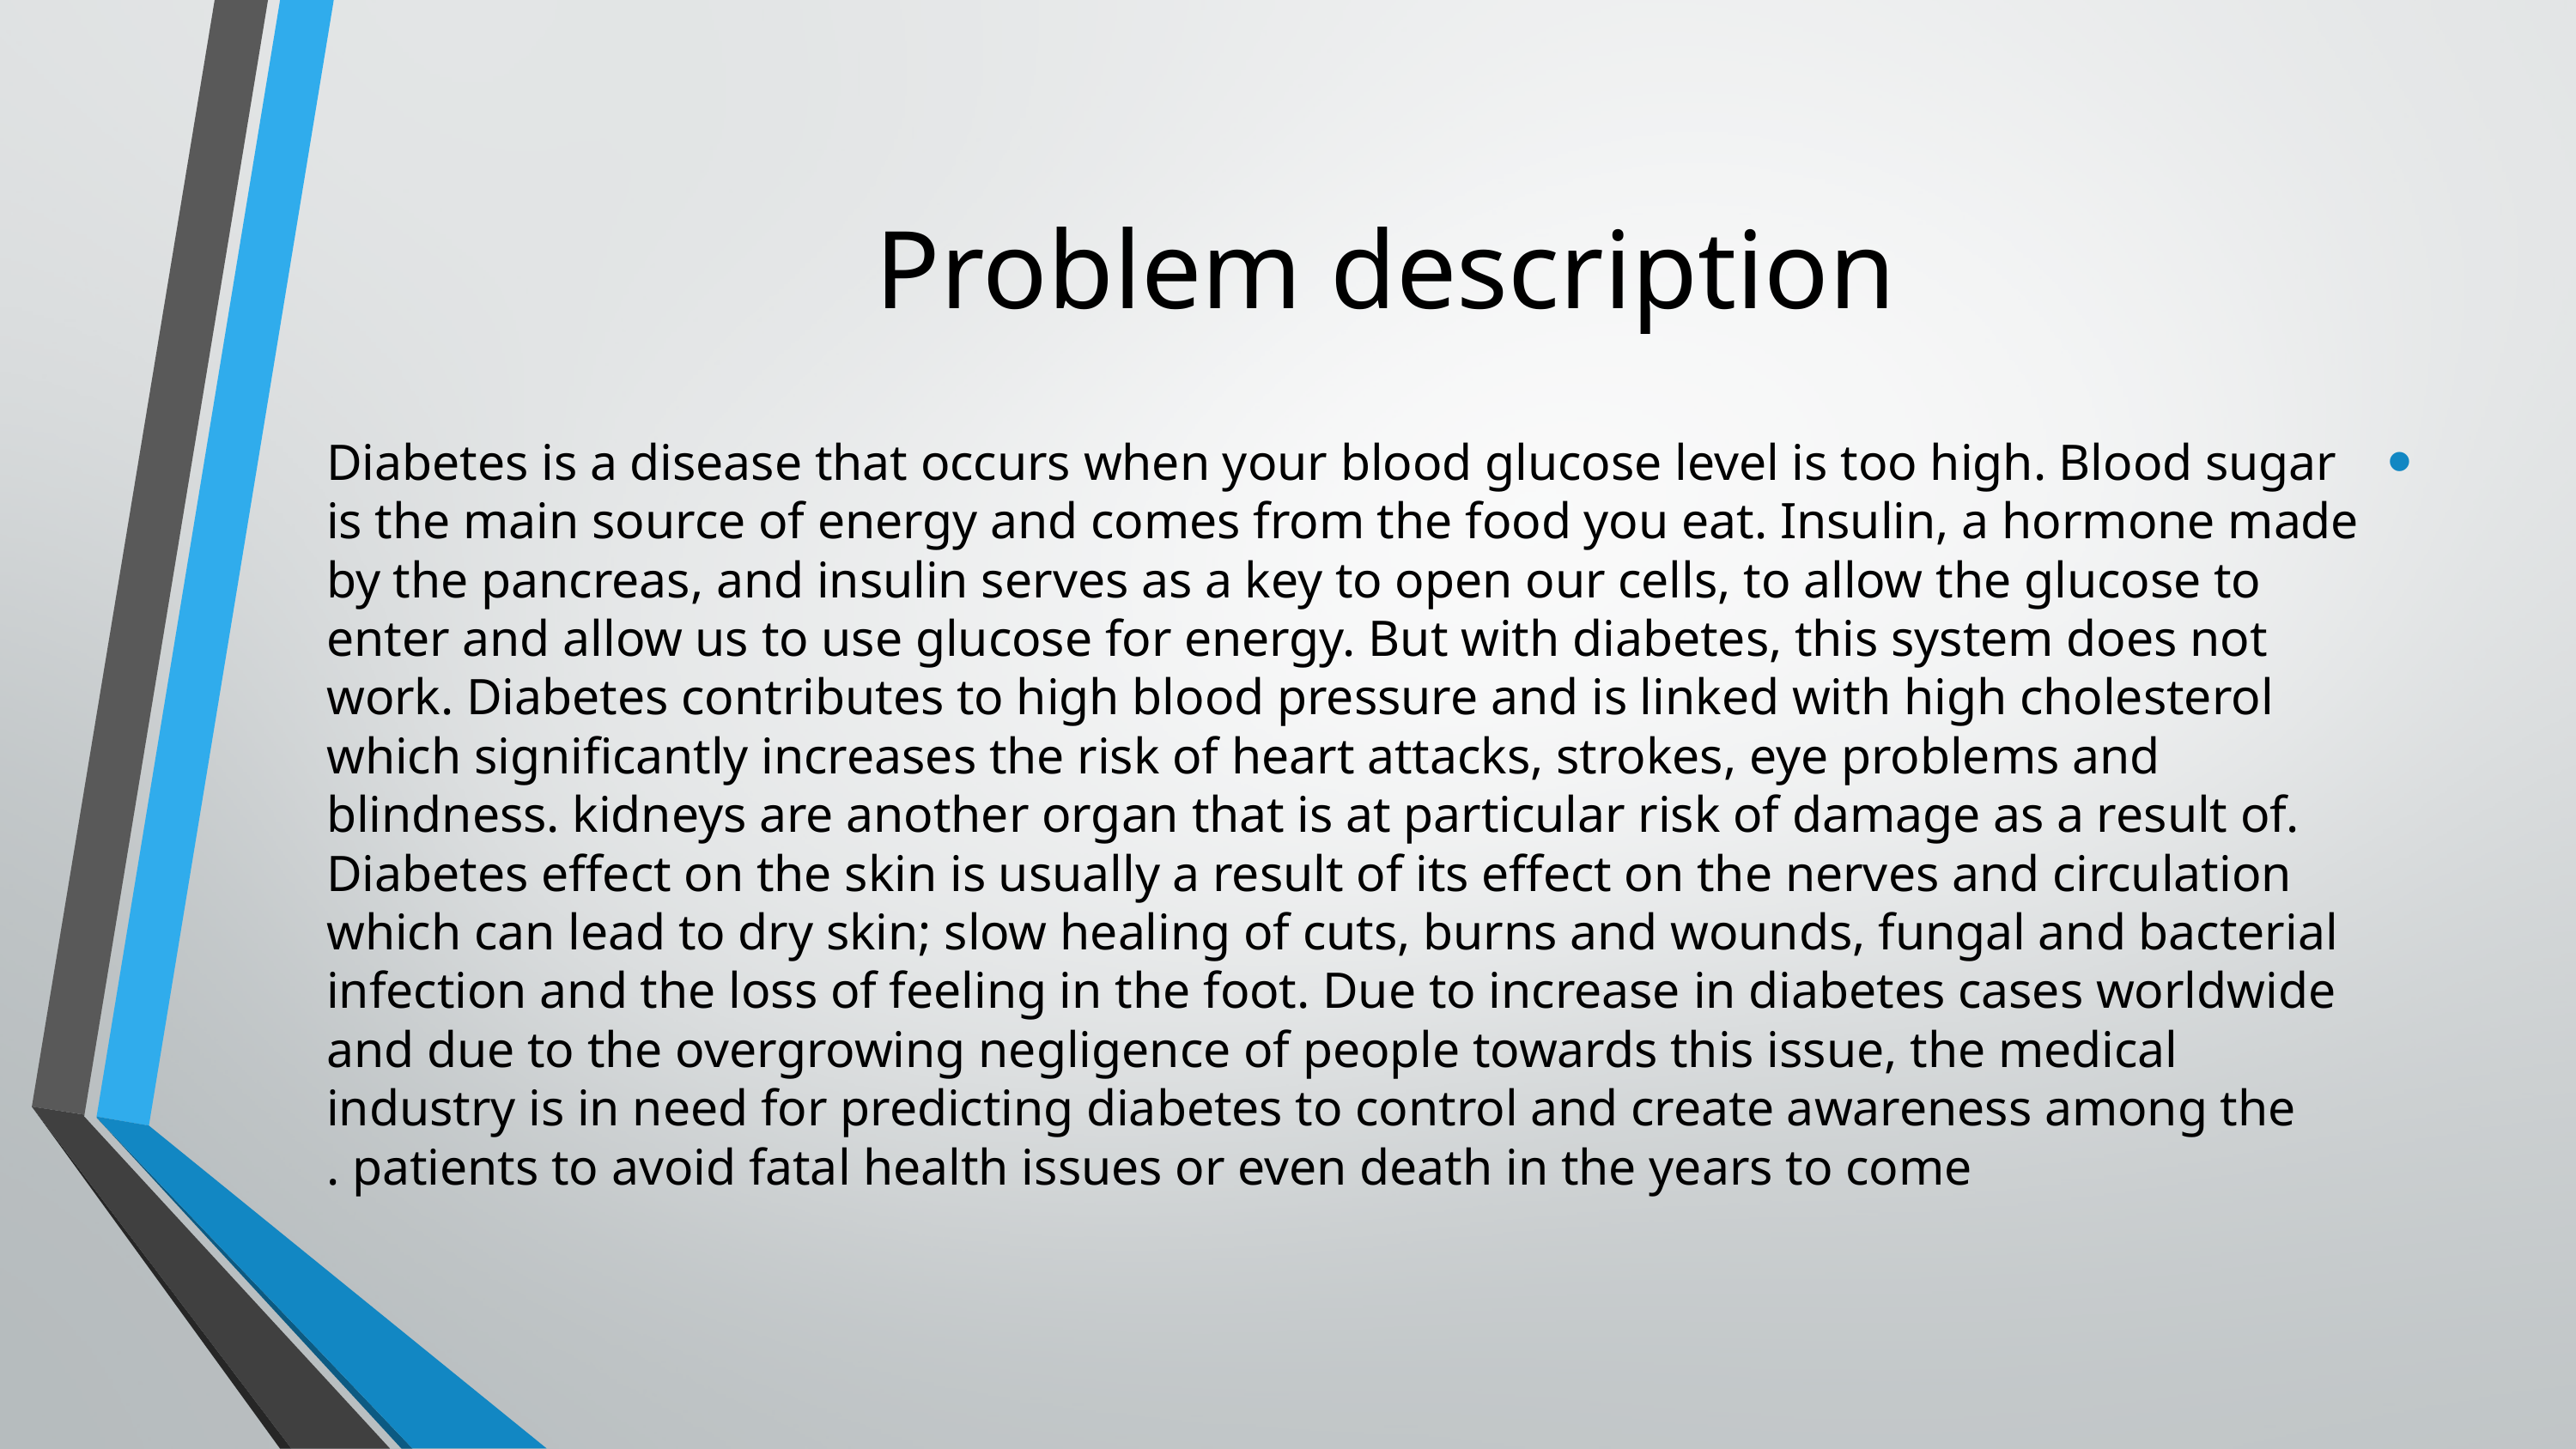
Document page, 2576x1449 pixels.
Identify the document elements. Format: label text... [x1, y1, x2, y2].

title Problem description [313, 144, 2431, 402]
list Diabetes is a disease that occurs when your blood glucose level is too high. Blood sugar is the main source of energy and comes from the food you eat. Insulin, a hormone made by the pancreas, and insulin serves as a key to open our cells, to allow the glucose to enter and allow us to use glucose for energy. But with diabetes, this system does not work. Diabetes contributes to high blood pressure and is linked with high cholesterol which significantly increases the risk of heart attacks, strokes, eye problems and blindness. kidneys are another organ that is at particular risk of damage as a result of. Diabetes effect on the skin is usually a result of its effect on the nerves and circulation which can lead to dry skin; slow healing of cuts, burns and wounds, fungal and bacterial infection and the loss of feeling in the foot. Due to increase in diabetes cases worldwide and due to the overgrowing negligence of people towards this issue, the medical industry is in need for predicting diabetes to control and create awareness among the patients to avoid fatal health issues or even death in the years to come . [313, 402, 2431, 1224]
